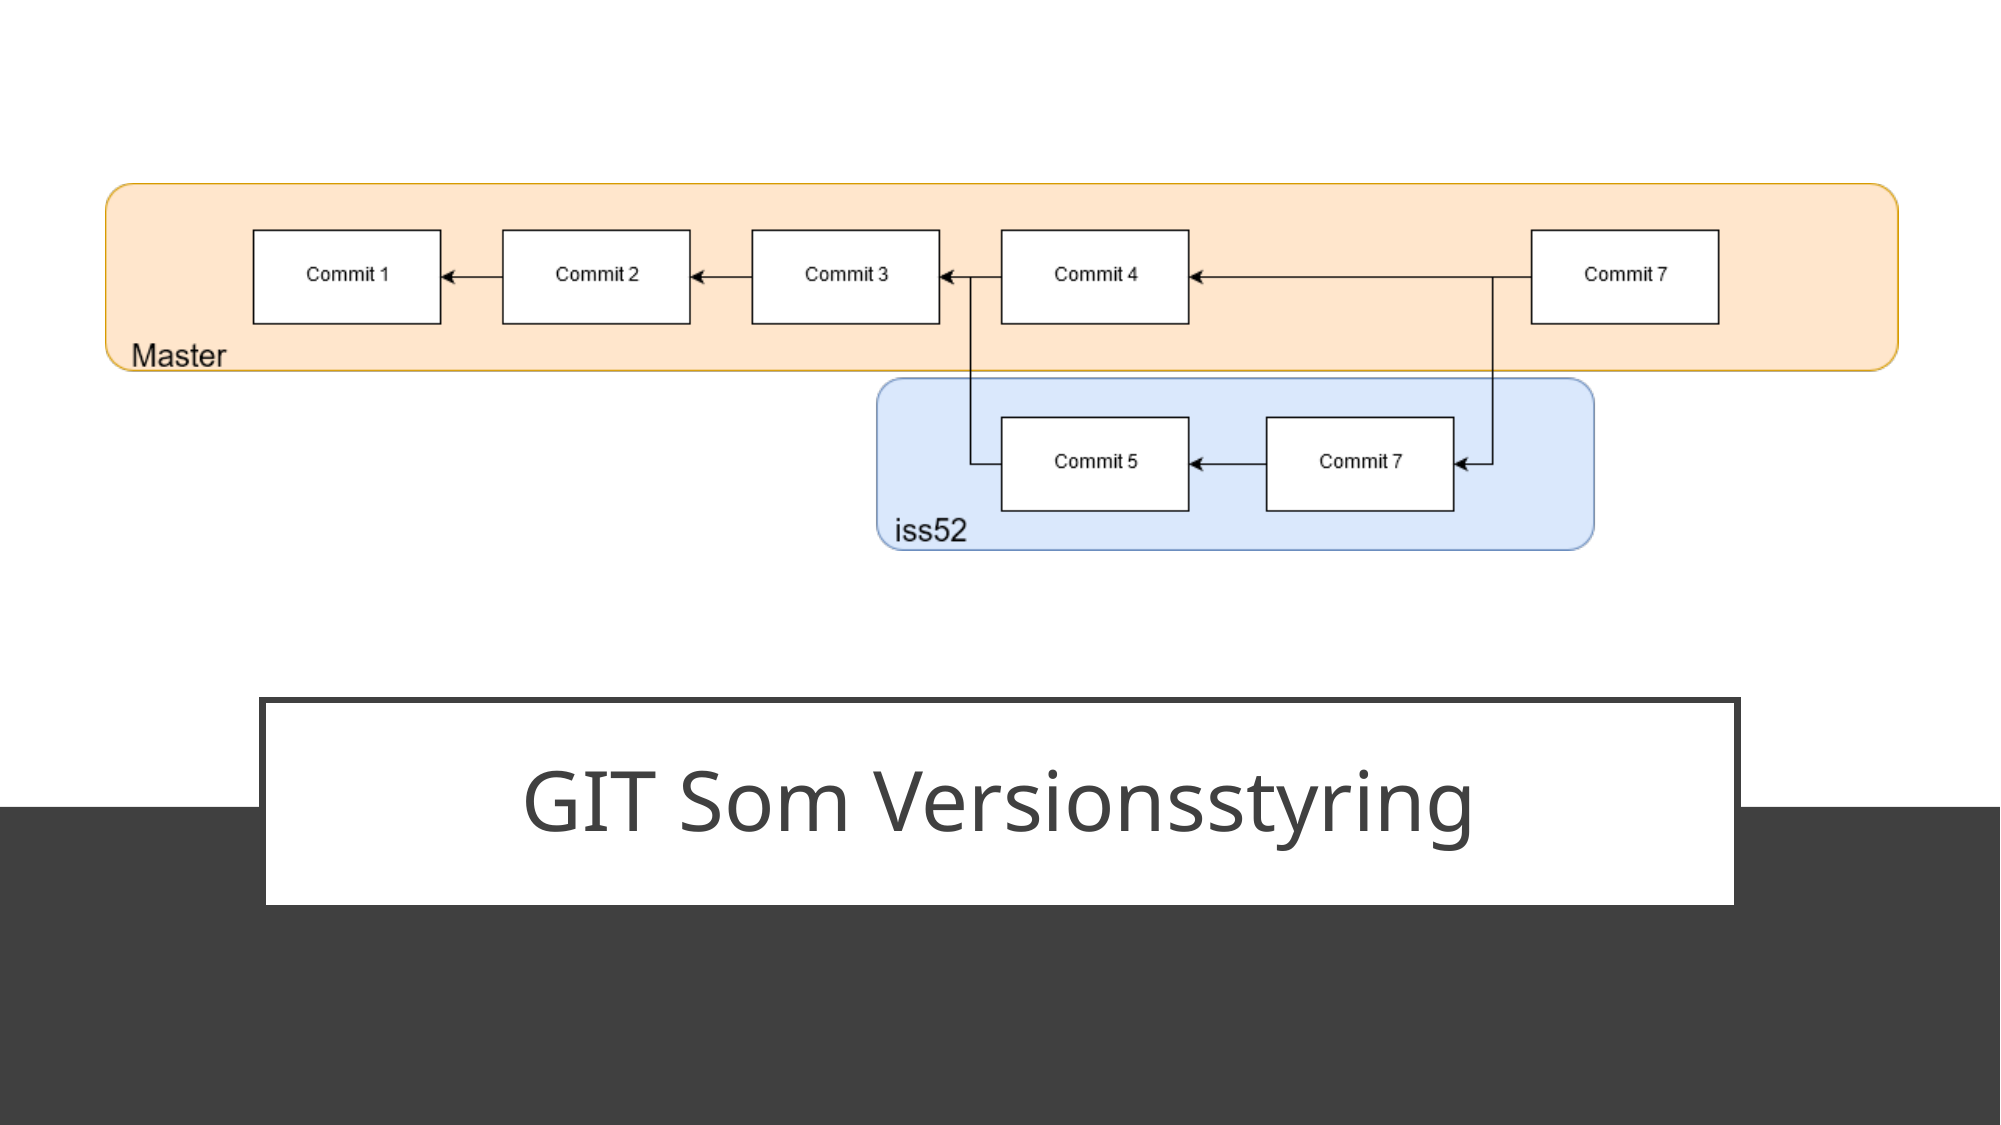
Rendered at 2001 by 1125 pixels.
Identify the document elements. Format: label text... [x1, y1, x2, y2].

title GIT Som Versionsstyring [262, 700, 1738, 908]
text_box [0, 806, 2000, 1125]
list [105, 183, 1899, 551]
